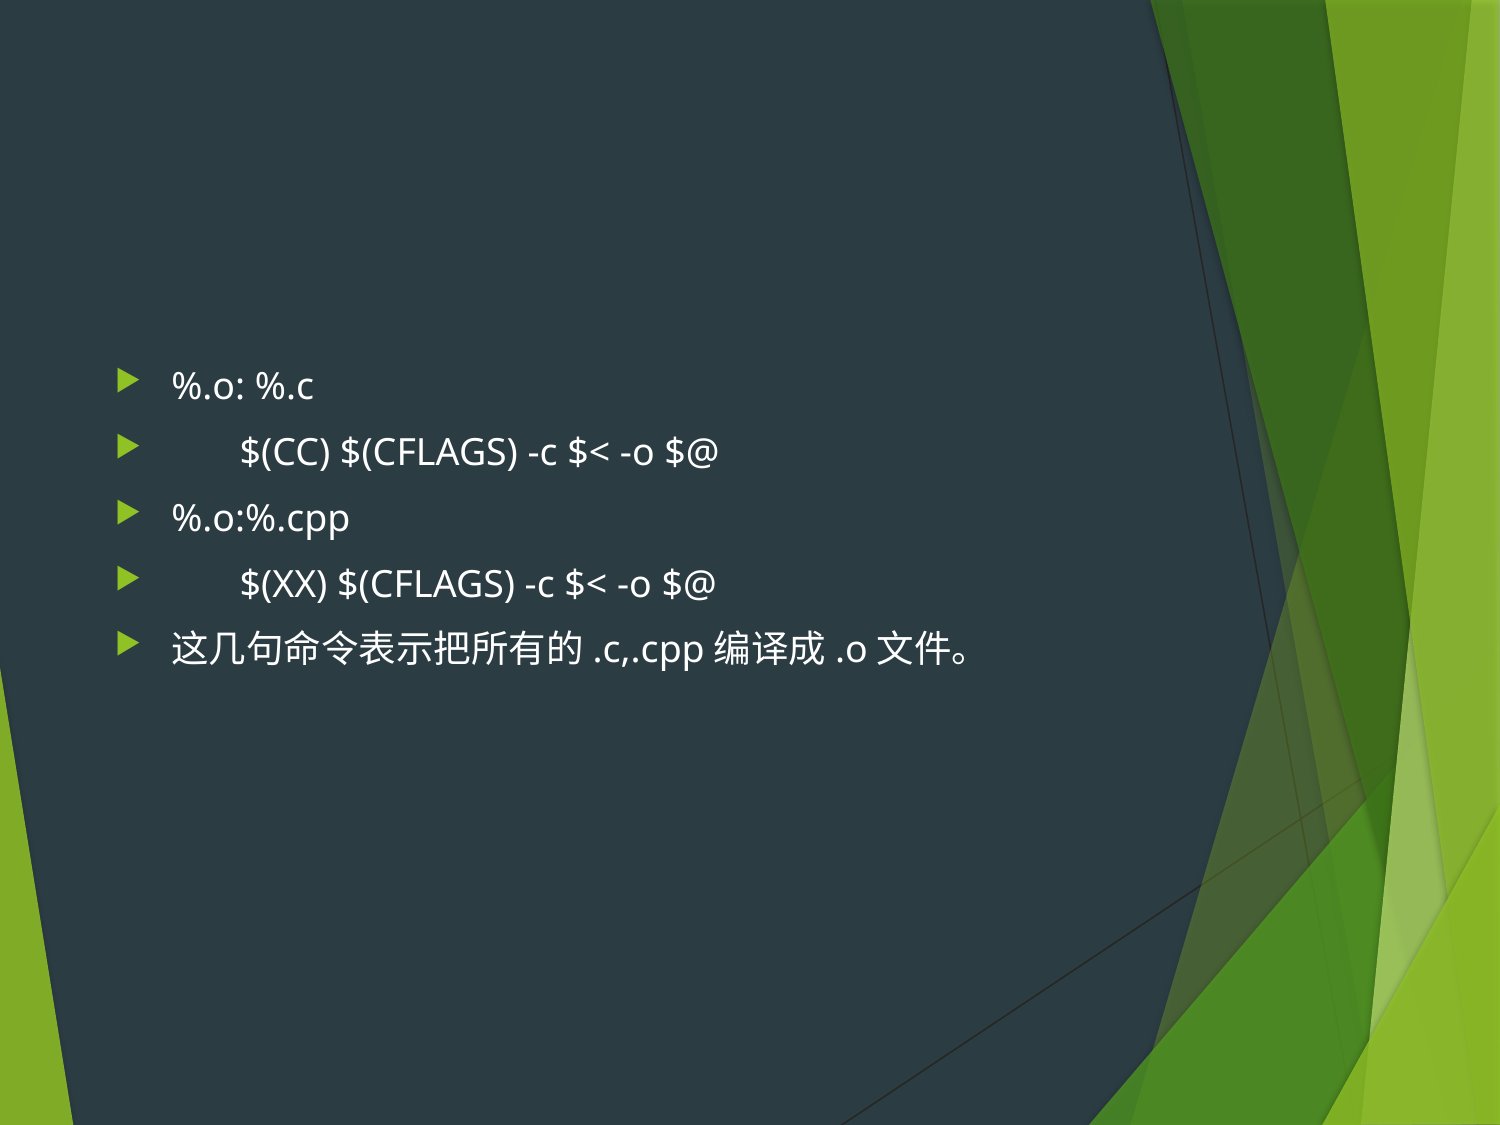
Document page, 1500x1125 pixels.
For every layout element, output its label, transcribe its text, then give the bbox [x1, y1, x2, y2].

list %.o: %.c $(CC) $(CFLAGS) -c $< -o $@ %.o:%.cpp $(XX) $(CFLAGS) -c $< -o $@ 这几句命令表示把所有的.c,.cpp编译成.o文件。 [99, 354, 1142, 992]
